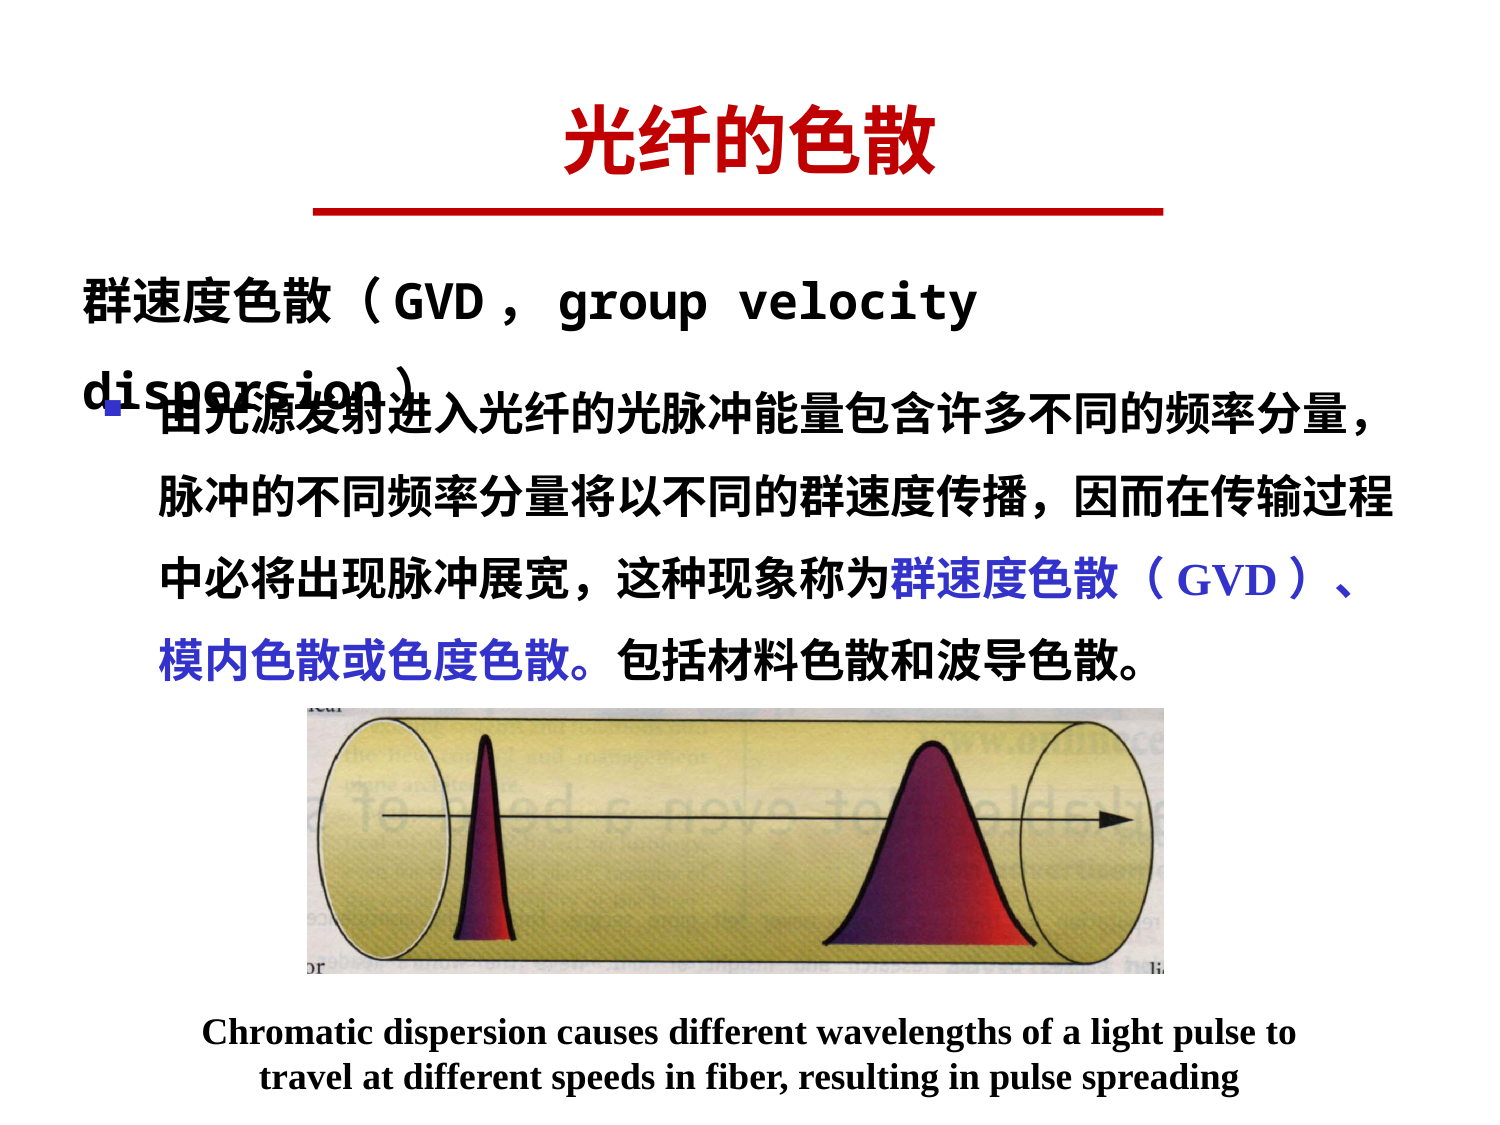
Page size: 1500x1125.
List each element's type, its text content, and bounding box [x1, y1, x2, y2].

title 光纤的色散 [75, 45, 1425, 233]
text_box Chromatic dispersion causes different wavelengths of a light pulse to travel at different speeds in fiber, resulting in pulse spreading [176, 999, 1323, 1105]
text_box [311, 206, 1165, 218]
text_box 群速度色散（GVD，group velocity dispersion） [67, 231, 1376, 559]
text_box 由光源发射进入光纤的光脉冲能量包含许多不同的频率分量，脉冲的不同频率分量将以不同的群速度传播，因而在传输过程中必将出现脉冲展宽，这种现象称为群速度色散（GVD）、模内色散或色度色散。包括材料色散和波导色散。 [87, 349, 1412, 750]
picture [307, 708, 1164, 975]
